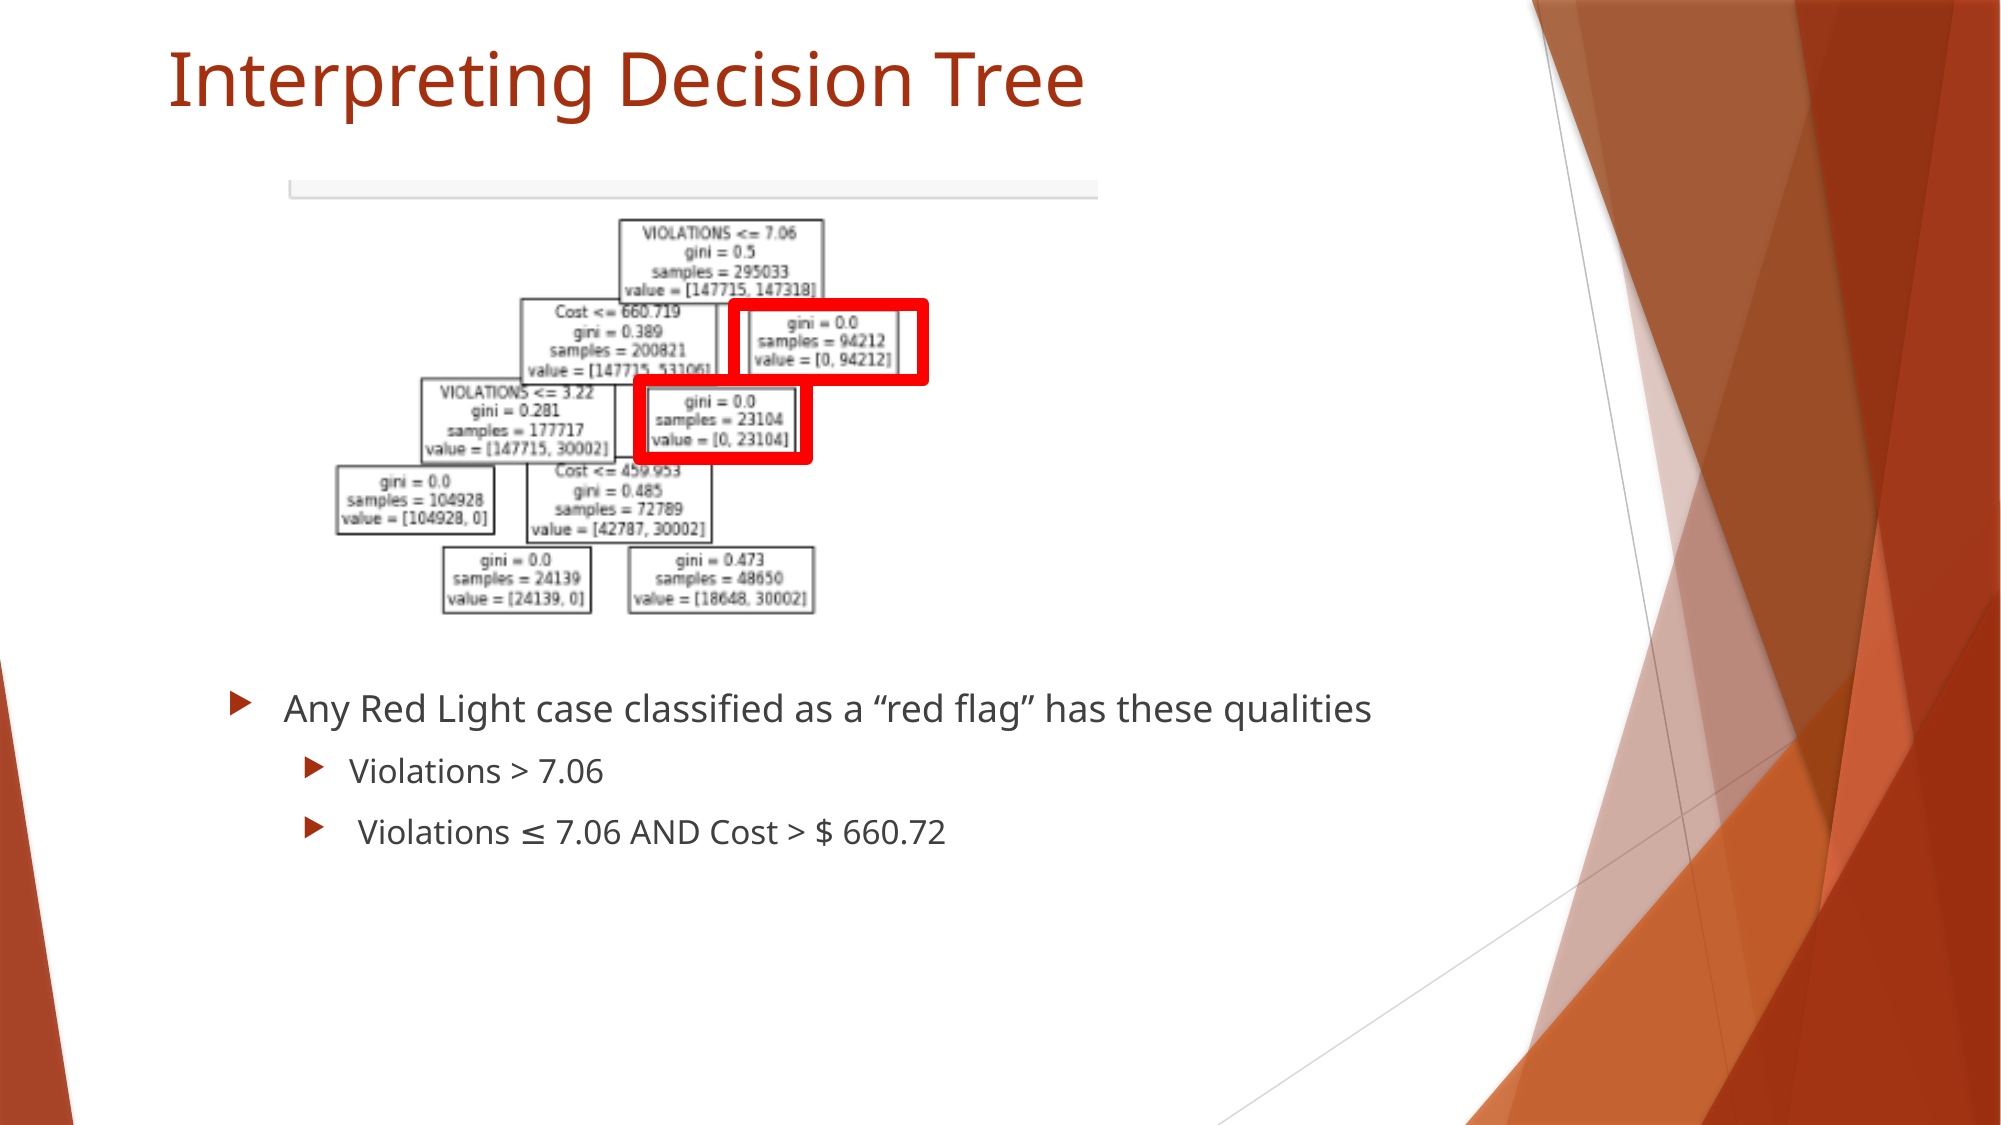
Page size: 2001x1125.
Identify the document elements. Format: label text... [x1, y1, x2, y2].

list Any Red Light case classified as a “red flag” has these qualities Violations > 7.06 Violations ≤ 7.06 AND Cost > $ 660.72 [212, 677, 1609, 966]
picture [230, 179, 1098, 650]
title Interpreting Decision Tree [153, 24, 1564, 241]
